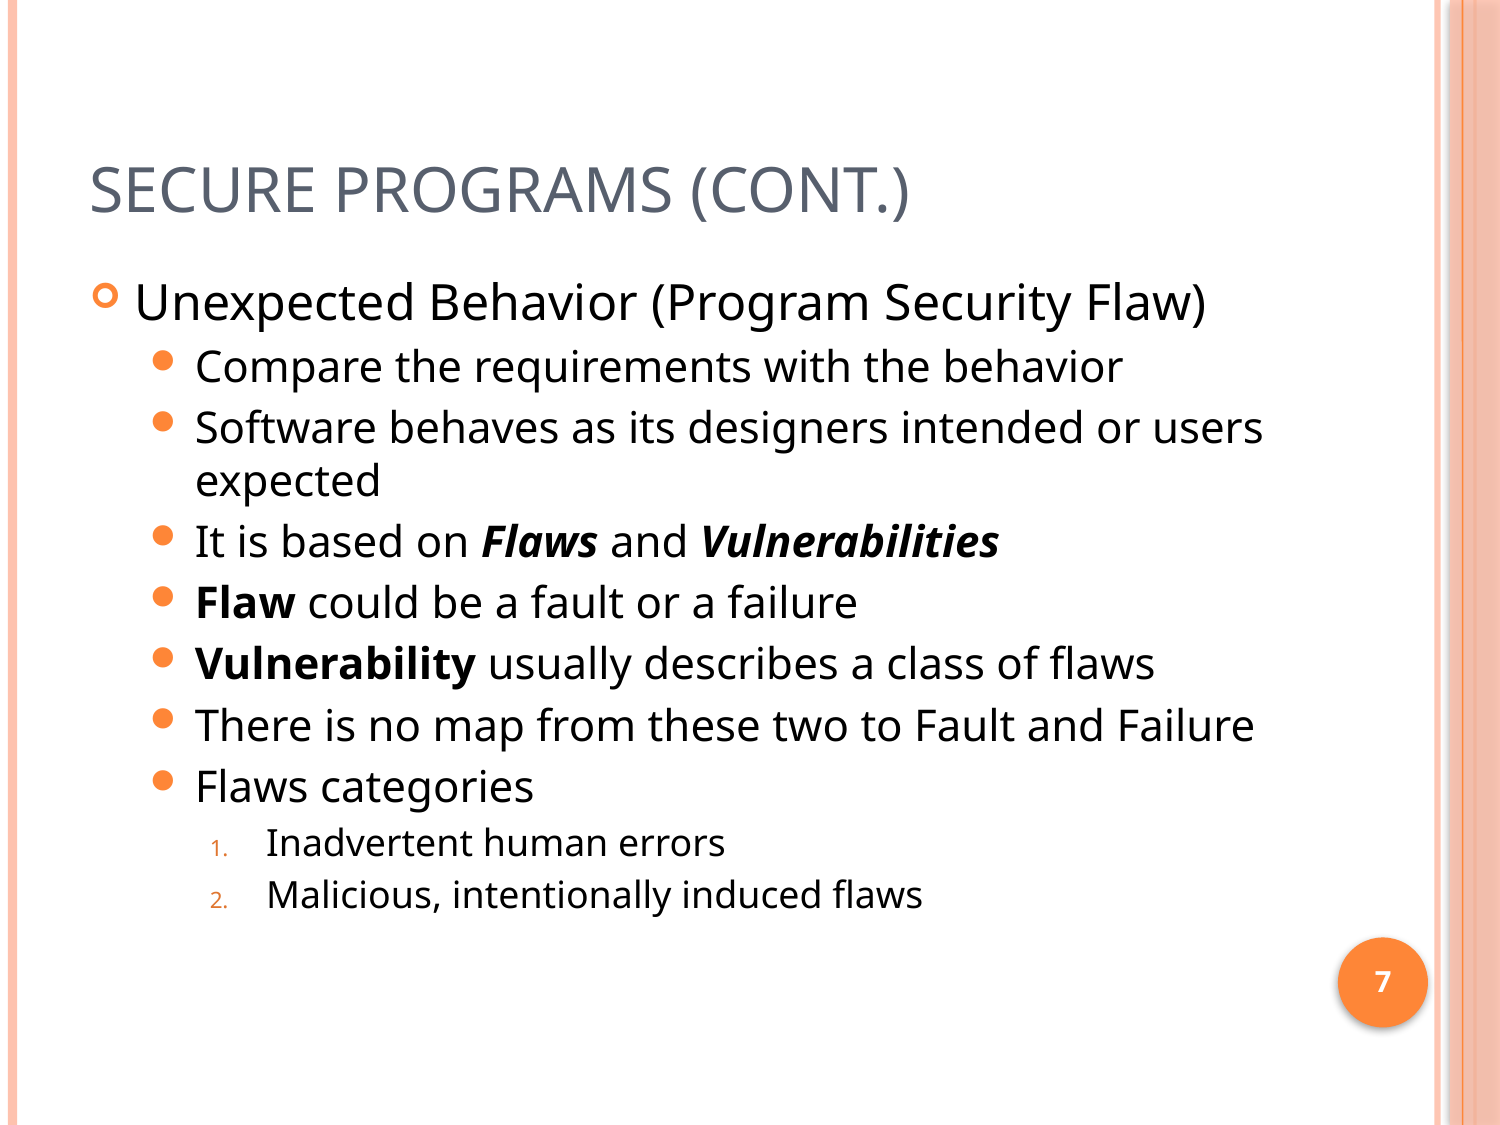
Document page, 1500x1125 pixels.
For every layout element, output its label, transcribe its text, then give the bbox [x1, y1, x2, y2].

list Unexpected Behavior (Program Security Flaw) Compare the requirements with the behavior Software behaves as its designers intended or users expected It is based on Flaws and Vulnerabilities Flaw could be a fault or a failure Vulnerability usually describes a class of flaws There is no map from these two to Fault and Failure Flaws categories Inadvertent human errors Malicious, intentionally induced flaws [75, 262, 1341, 1062]
title Secure Programs (cont.) [75, 45, 1300, 233]
slide_number 7 [1333, 940, 1434, 1027]
